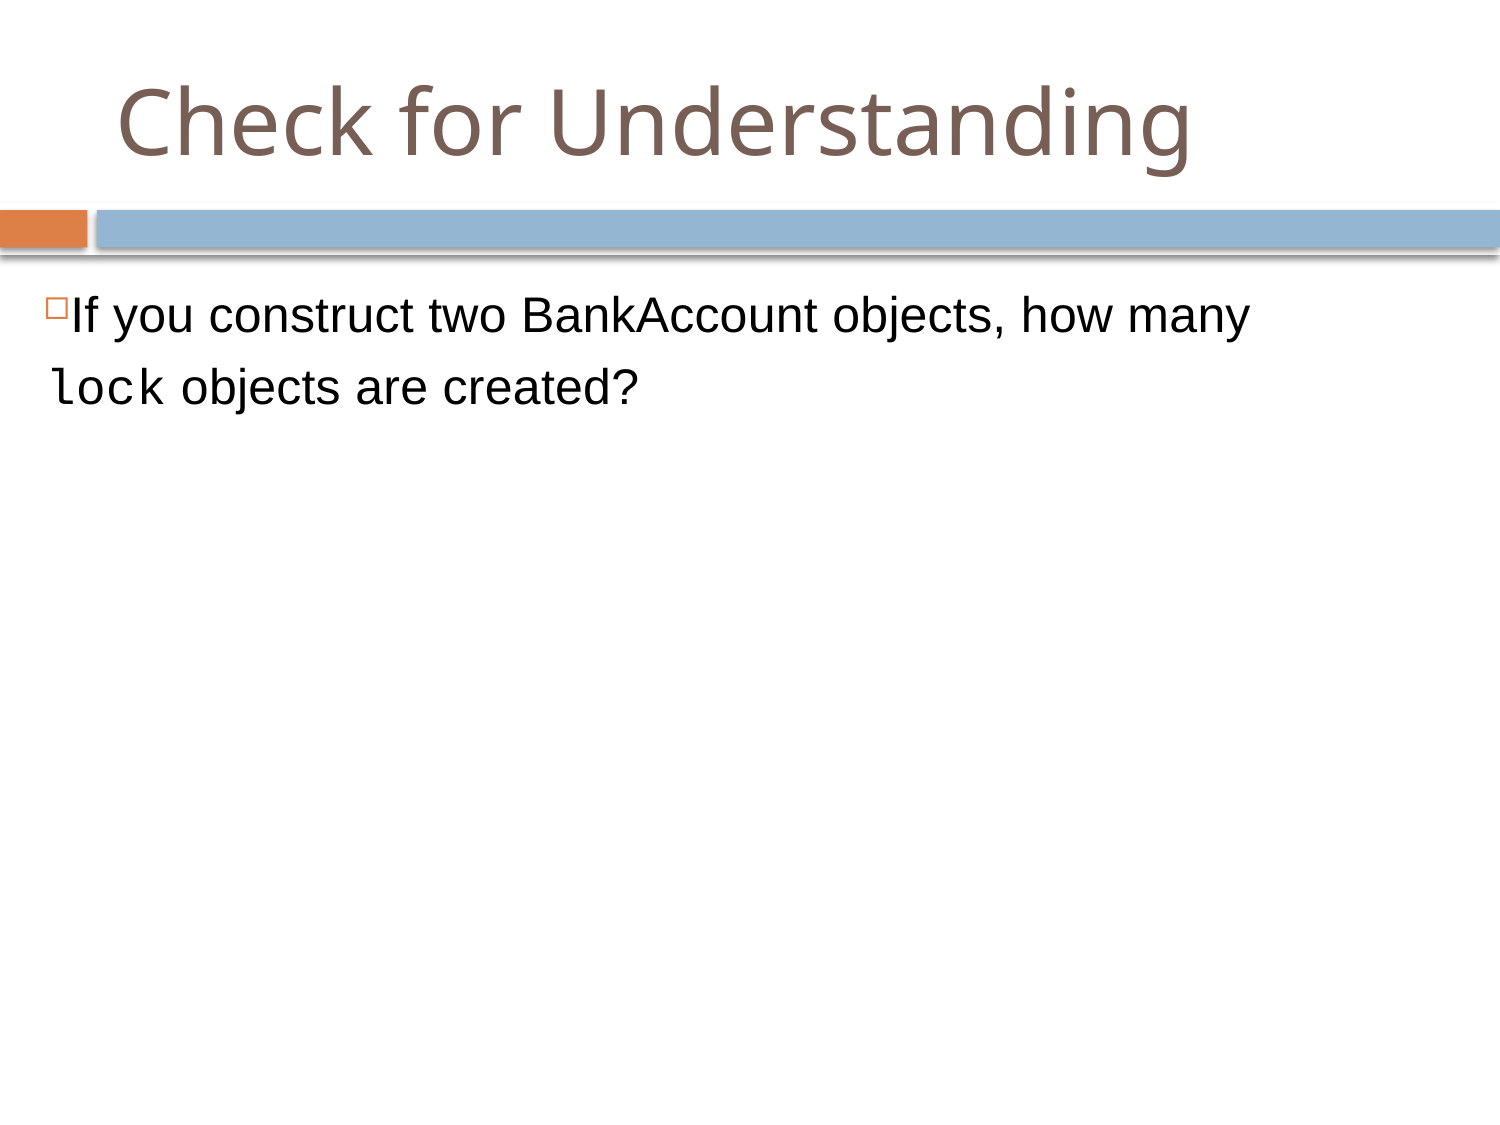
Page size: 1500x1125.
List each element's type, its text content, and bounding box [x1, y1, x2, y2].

title Check for Understanding [100, 37, 1438, 200]
list If you construct two BankAccount objects, how many lock objects are created? [28, 262, 1367, 1075]
